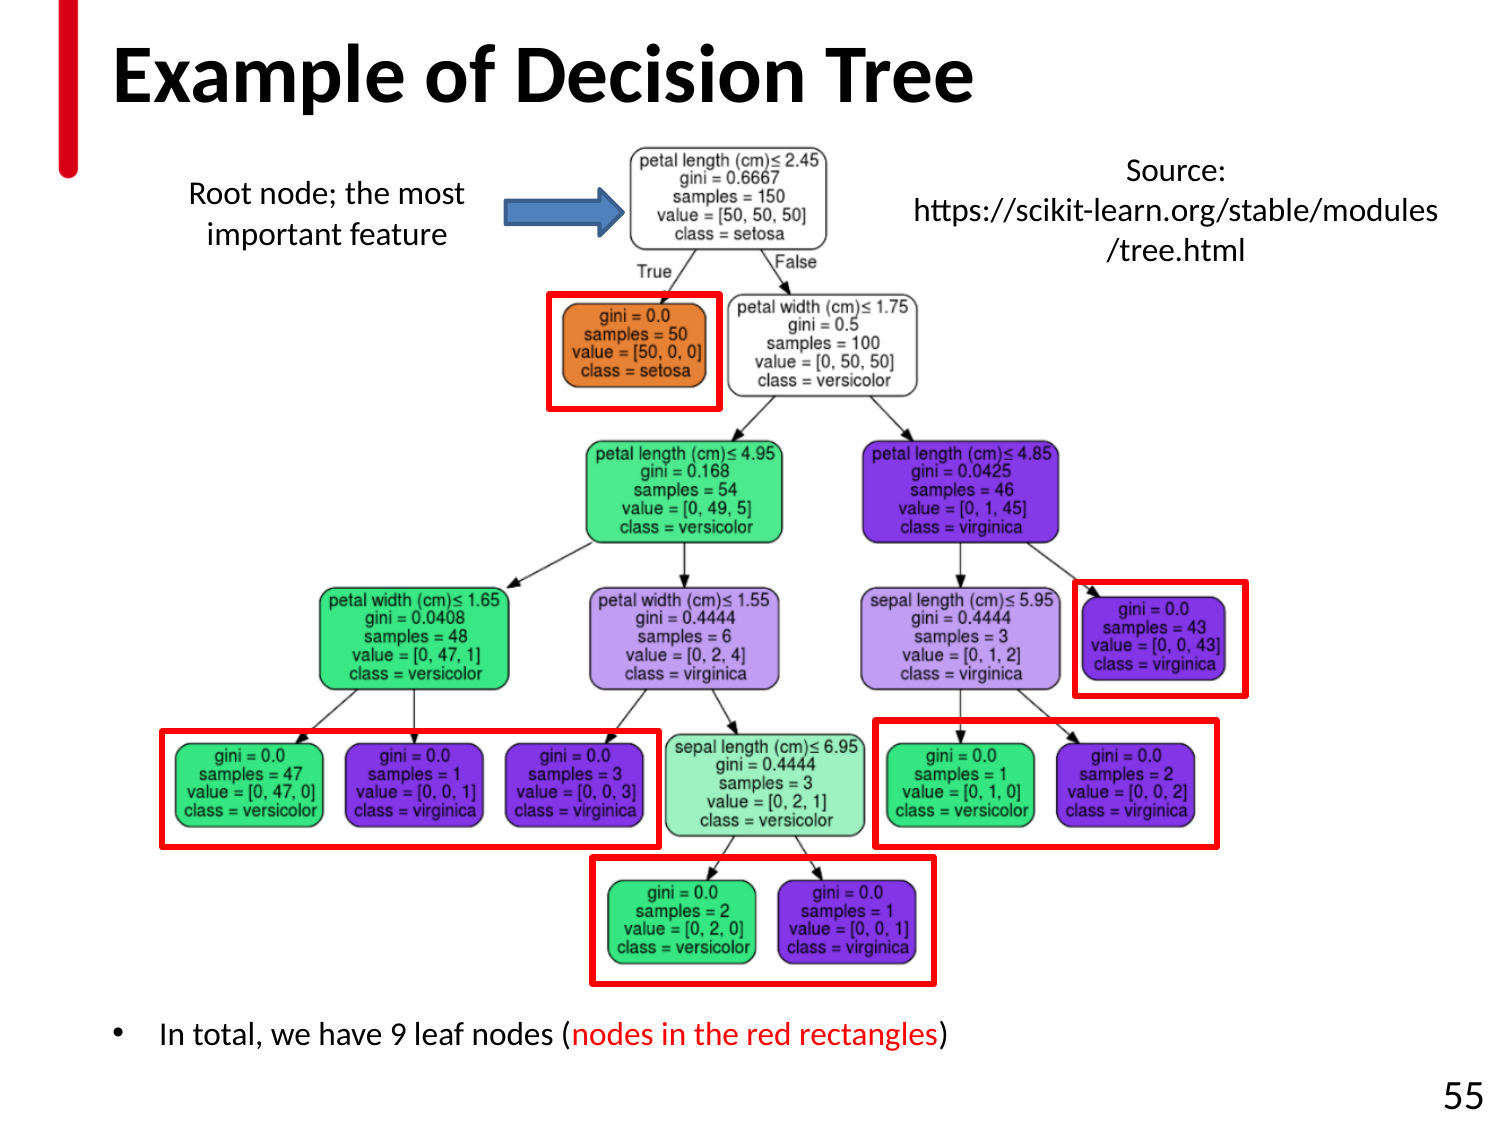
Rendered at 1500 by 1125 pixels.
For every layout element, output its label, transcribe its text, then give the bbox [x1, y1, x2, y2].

text_box In total, we have 9 leaf nodes (nodes in the red rectangles) [97, 1005, 1095, 1060]
picture [57, 0, 81, 200]
picture [154, 140, 1240, 981]
text_box [1244, 580, 1248, 698]
text_box Source: https://scikit-learn.org/stable/modules/tree.html [1241, 141, 1456, 276]
title Example of Decision Tree [97, 0, 1425, 138]
